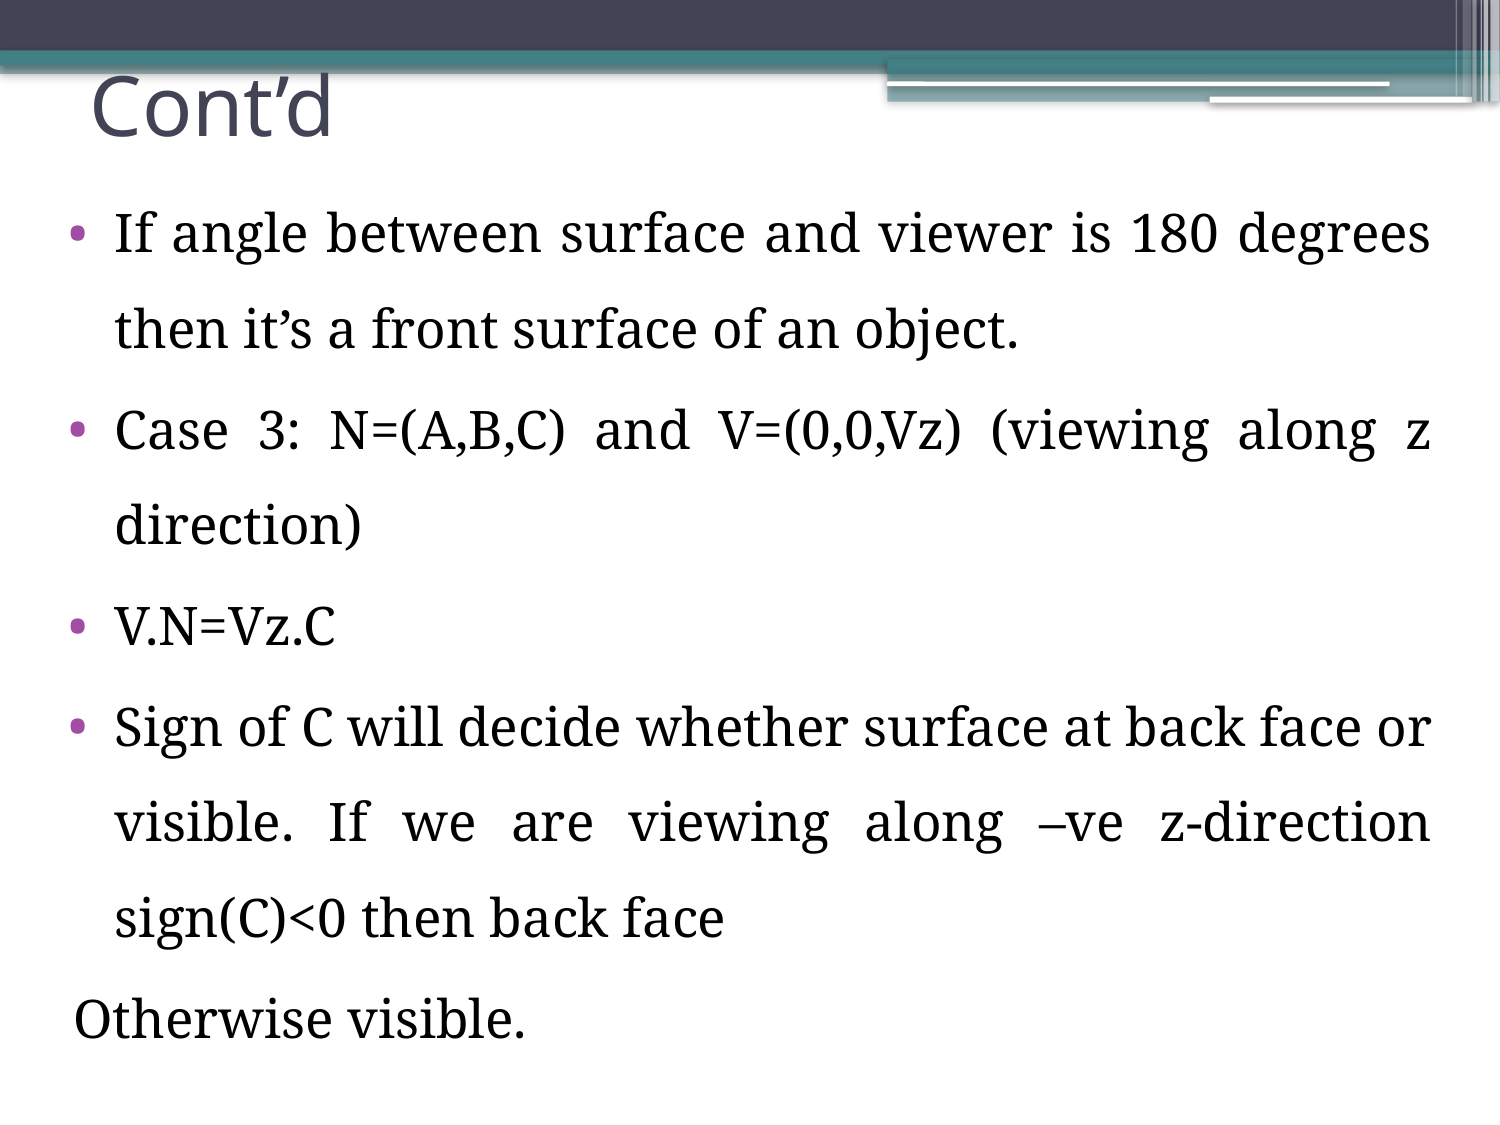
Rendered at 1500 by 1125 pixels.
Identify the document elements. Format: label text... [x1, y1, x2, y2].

title Cont’d [75, 45, 1425, 160]
list If angle between surface and viewer is 180 degrees then it’s a front surface of an object. Case 3: N=(A,B,C) and V=(0,0,Vz) (viewing along z direction) V.N=Vz.C Sign of C will decide whether surface at back face or visible. If we are viewing along –ve z-direction sign(C)<0 then back face Otherwise visible. [41, 160, 1447, 1059]
